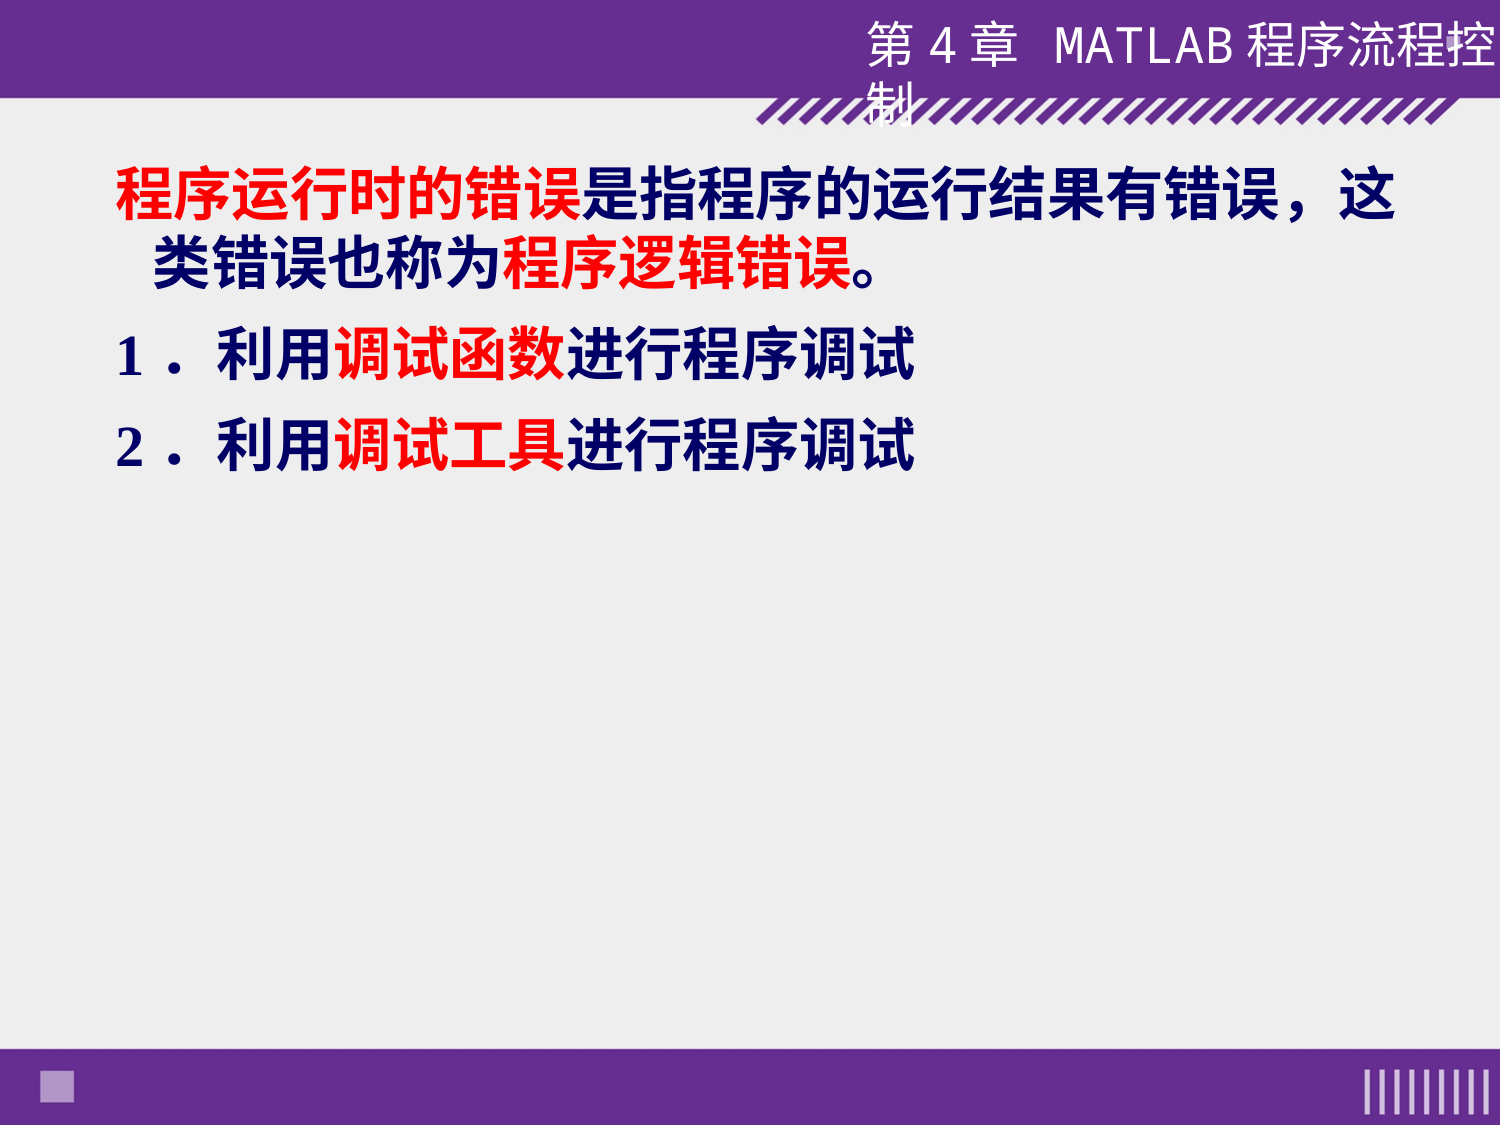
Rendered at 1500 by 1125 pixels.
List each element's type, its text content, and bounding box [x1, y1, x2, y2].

picture [0, 0, 1500, 1125]
list 程序运行时的错误是指程序的运行结果有错误，这类错误也称为程序逻辑错误。 1．利用调试函数进行程序调试 2．利用调试工具进行程序调试 [100, 149, 1447, 799]
